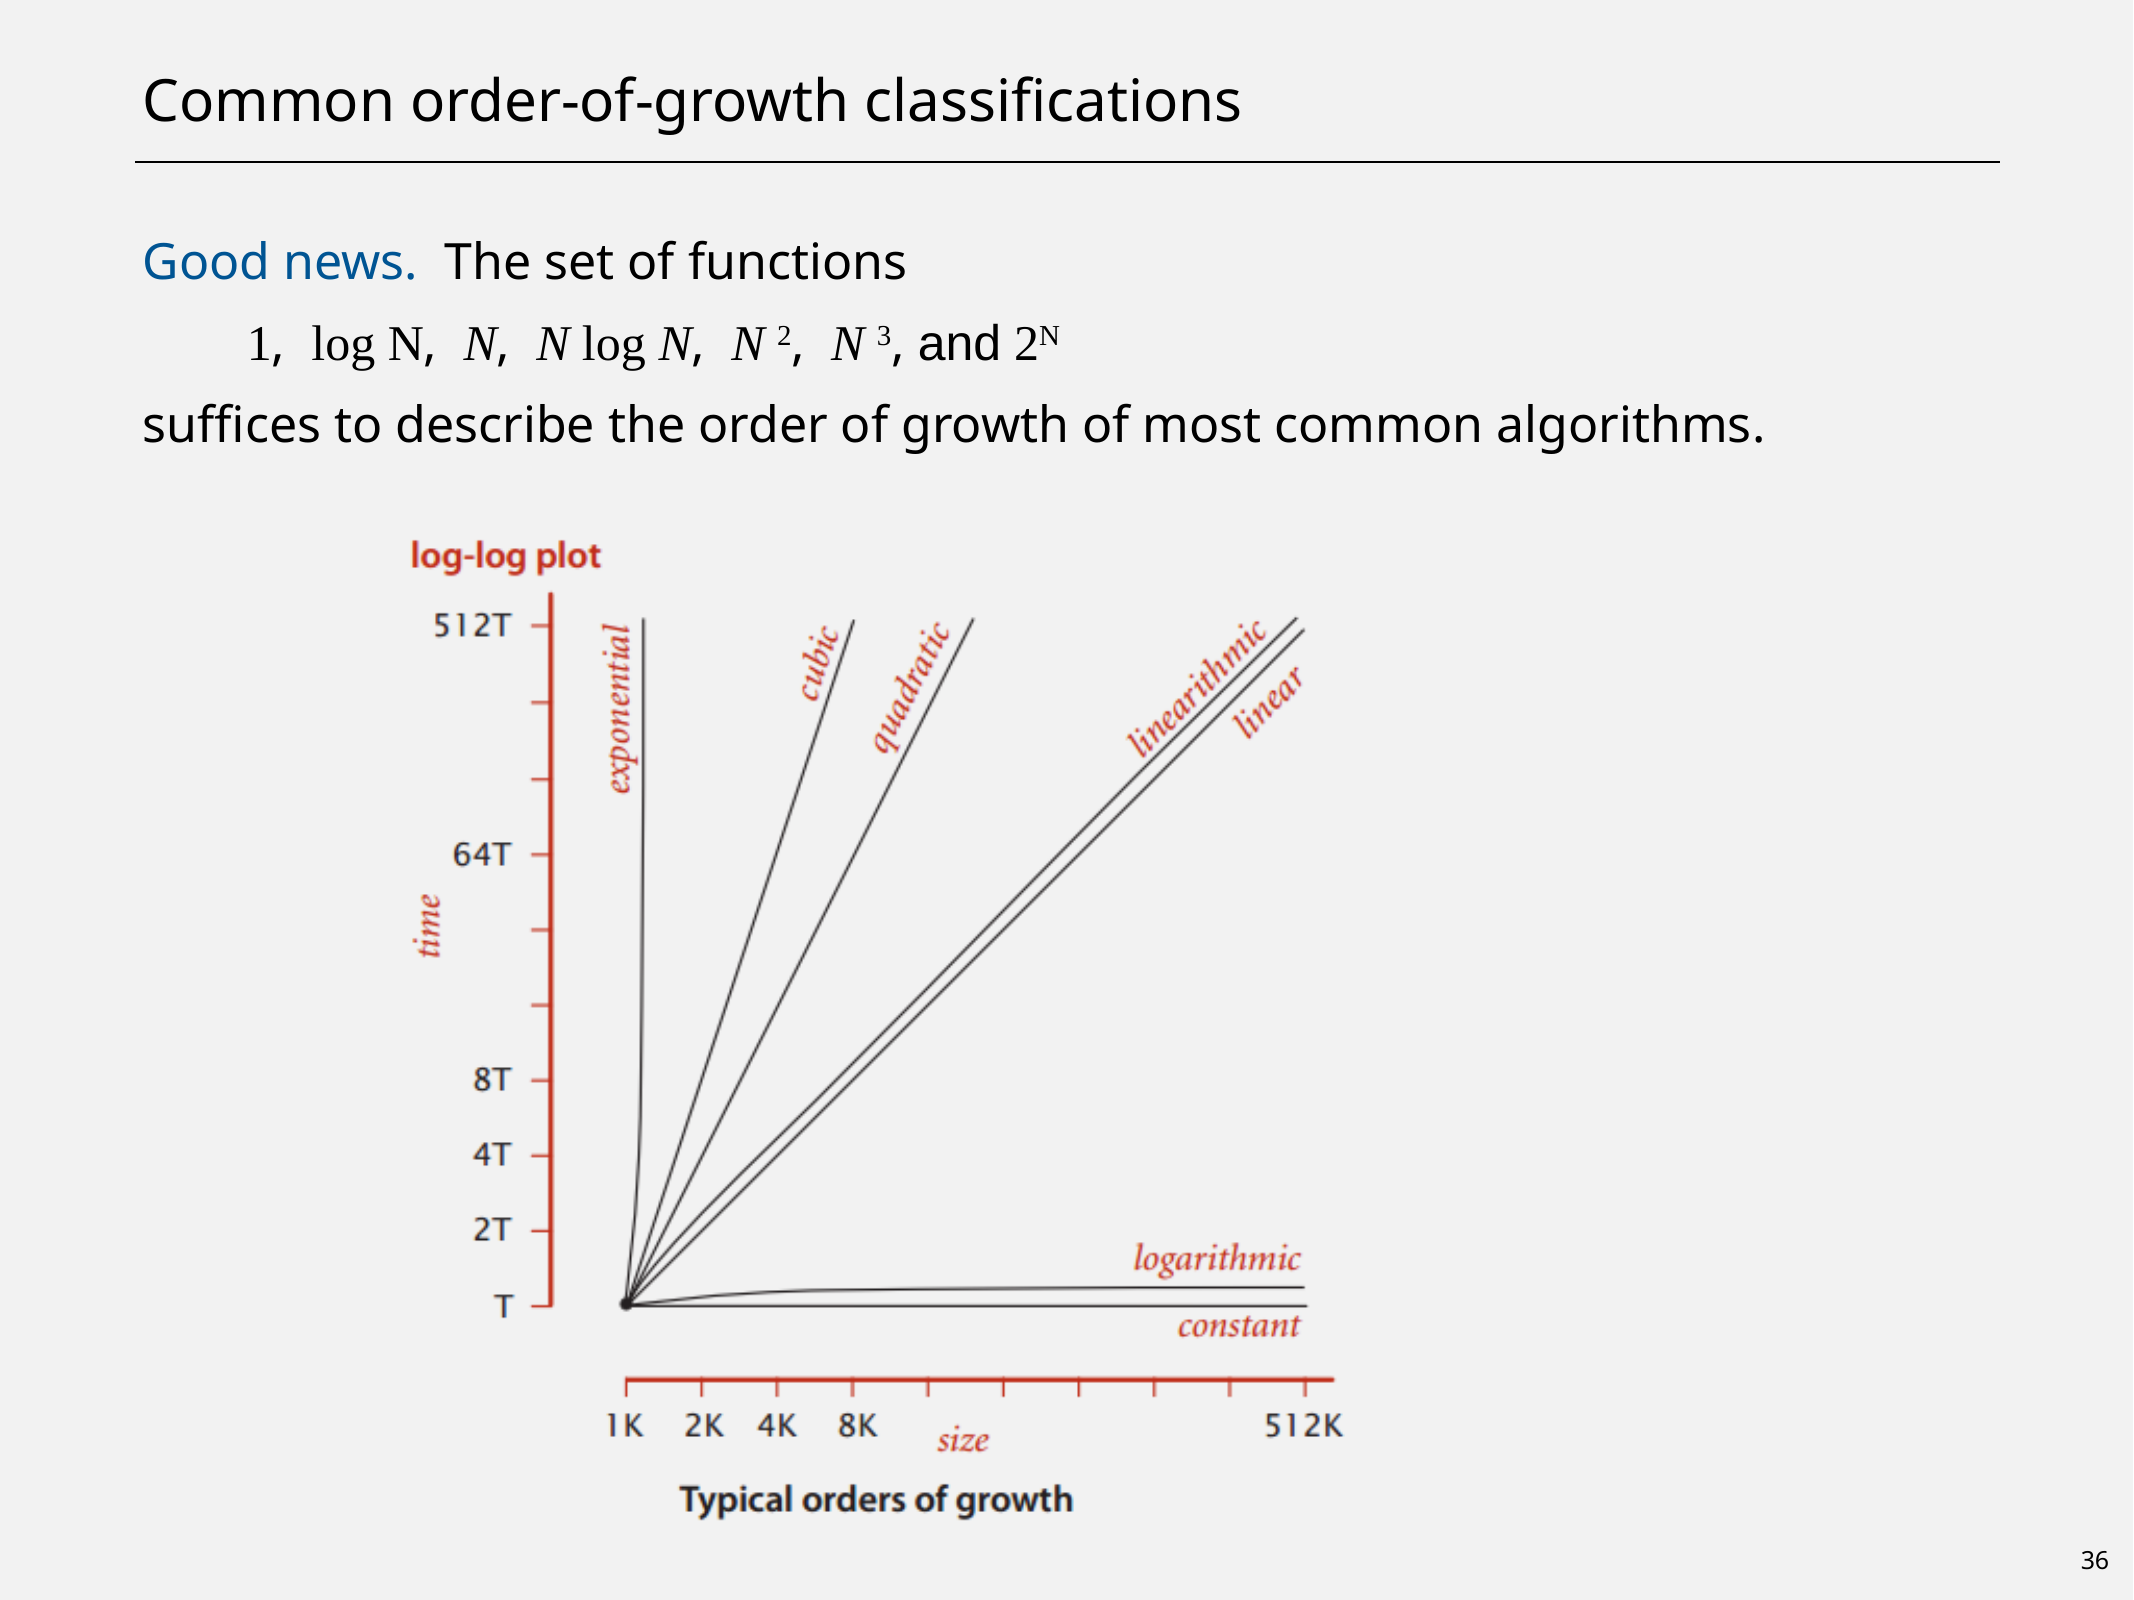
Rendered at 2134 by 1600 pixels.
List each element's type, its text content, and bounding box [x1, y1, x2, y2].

picture [359, 468, 1395, 1563]
slide_number 36 [2069, 1538, 2121, 1586]
title Common order-of-growth classifications [132, 0, 2001, 134]
list Good news. The set of functions 1, log N, N, N log N, N 2, N 3, and 2N suffices to describe the order of growth of most common algorithms. [132, 207, 2001, 1543]
